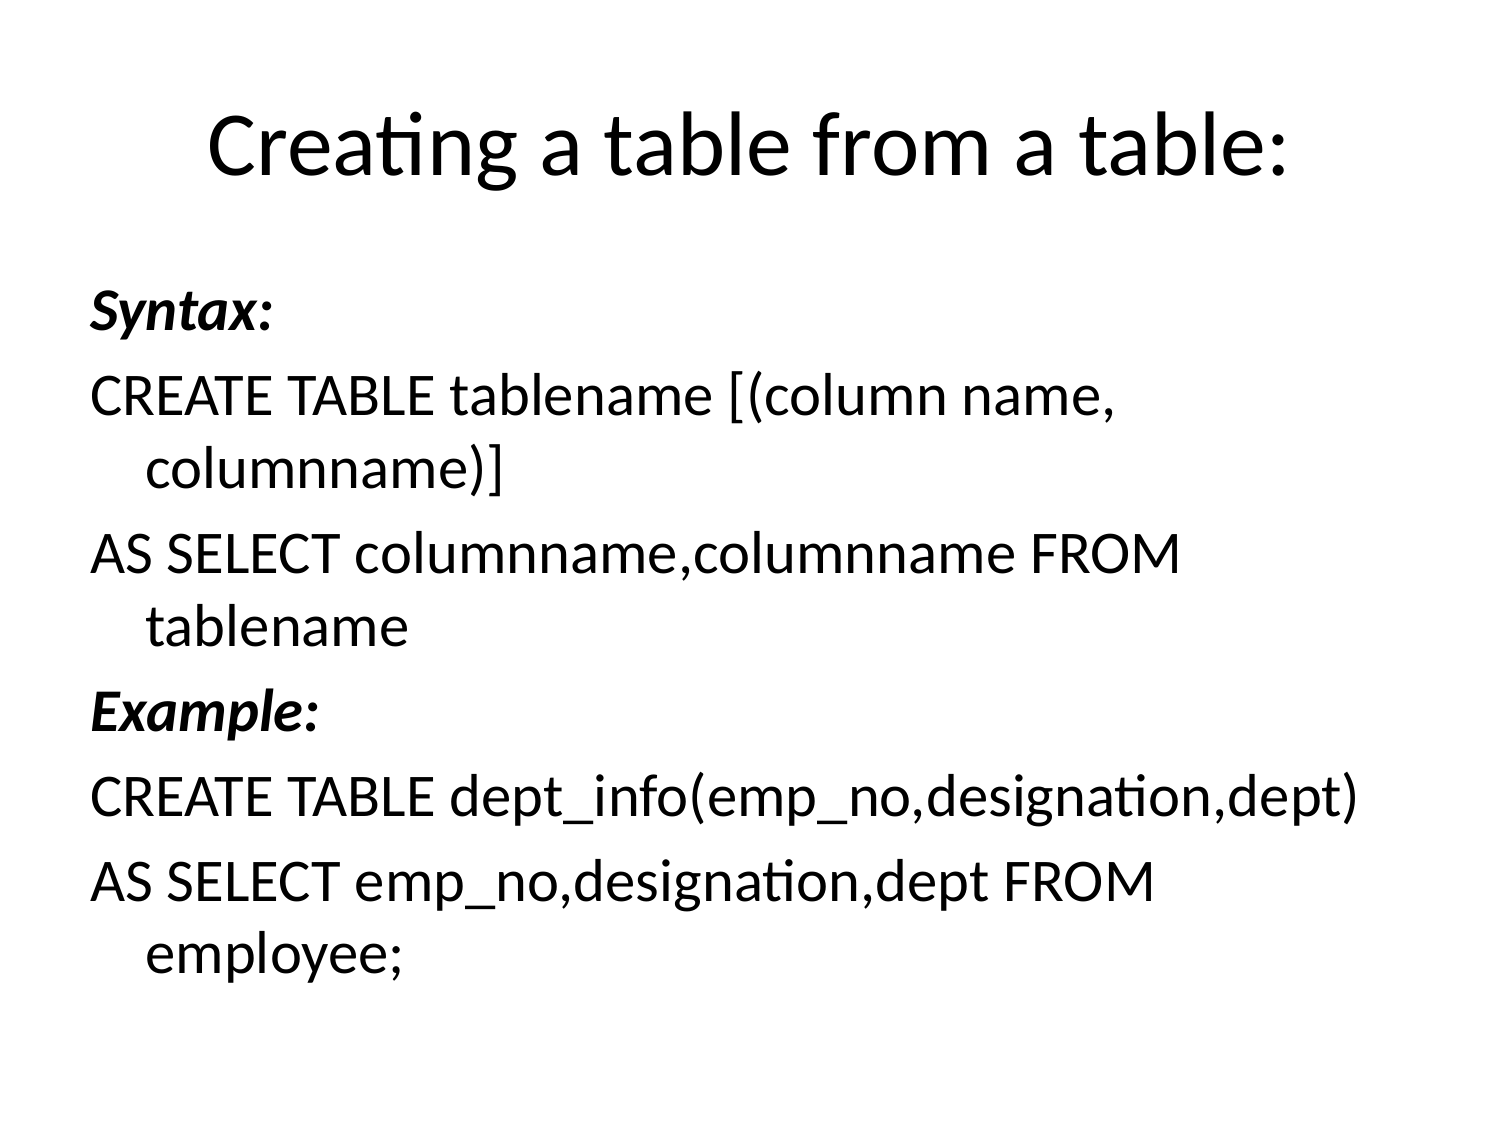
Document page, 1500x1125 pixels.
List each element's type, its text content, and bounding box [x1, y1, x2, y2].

list Syntax: CREATE TABLE tablename [(column name, columnname)] AS SELECT columnname,columnname FROM tablename Example: CREATE TABLE dept_info(emp_no,designation,dept) AS SELECT emp_no,designation,dept FROM employee; [75, 262, 1425, 1005]
title Creating a table from a table: [75, 45, 1425, 233]
